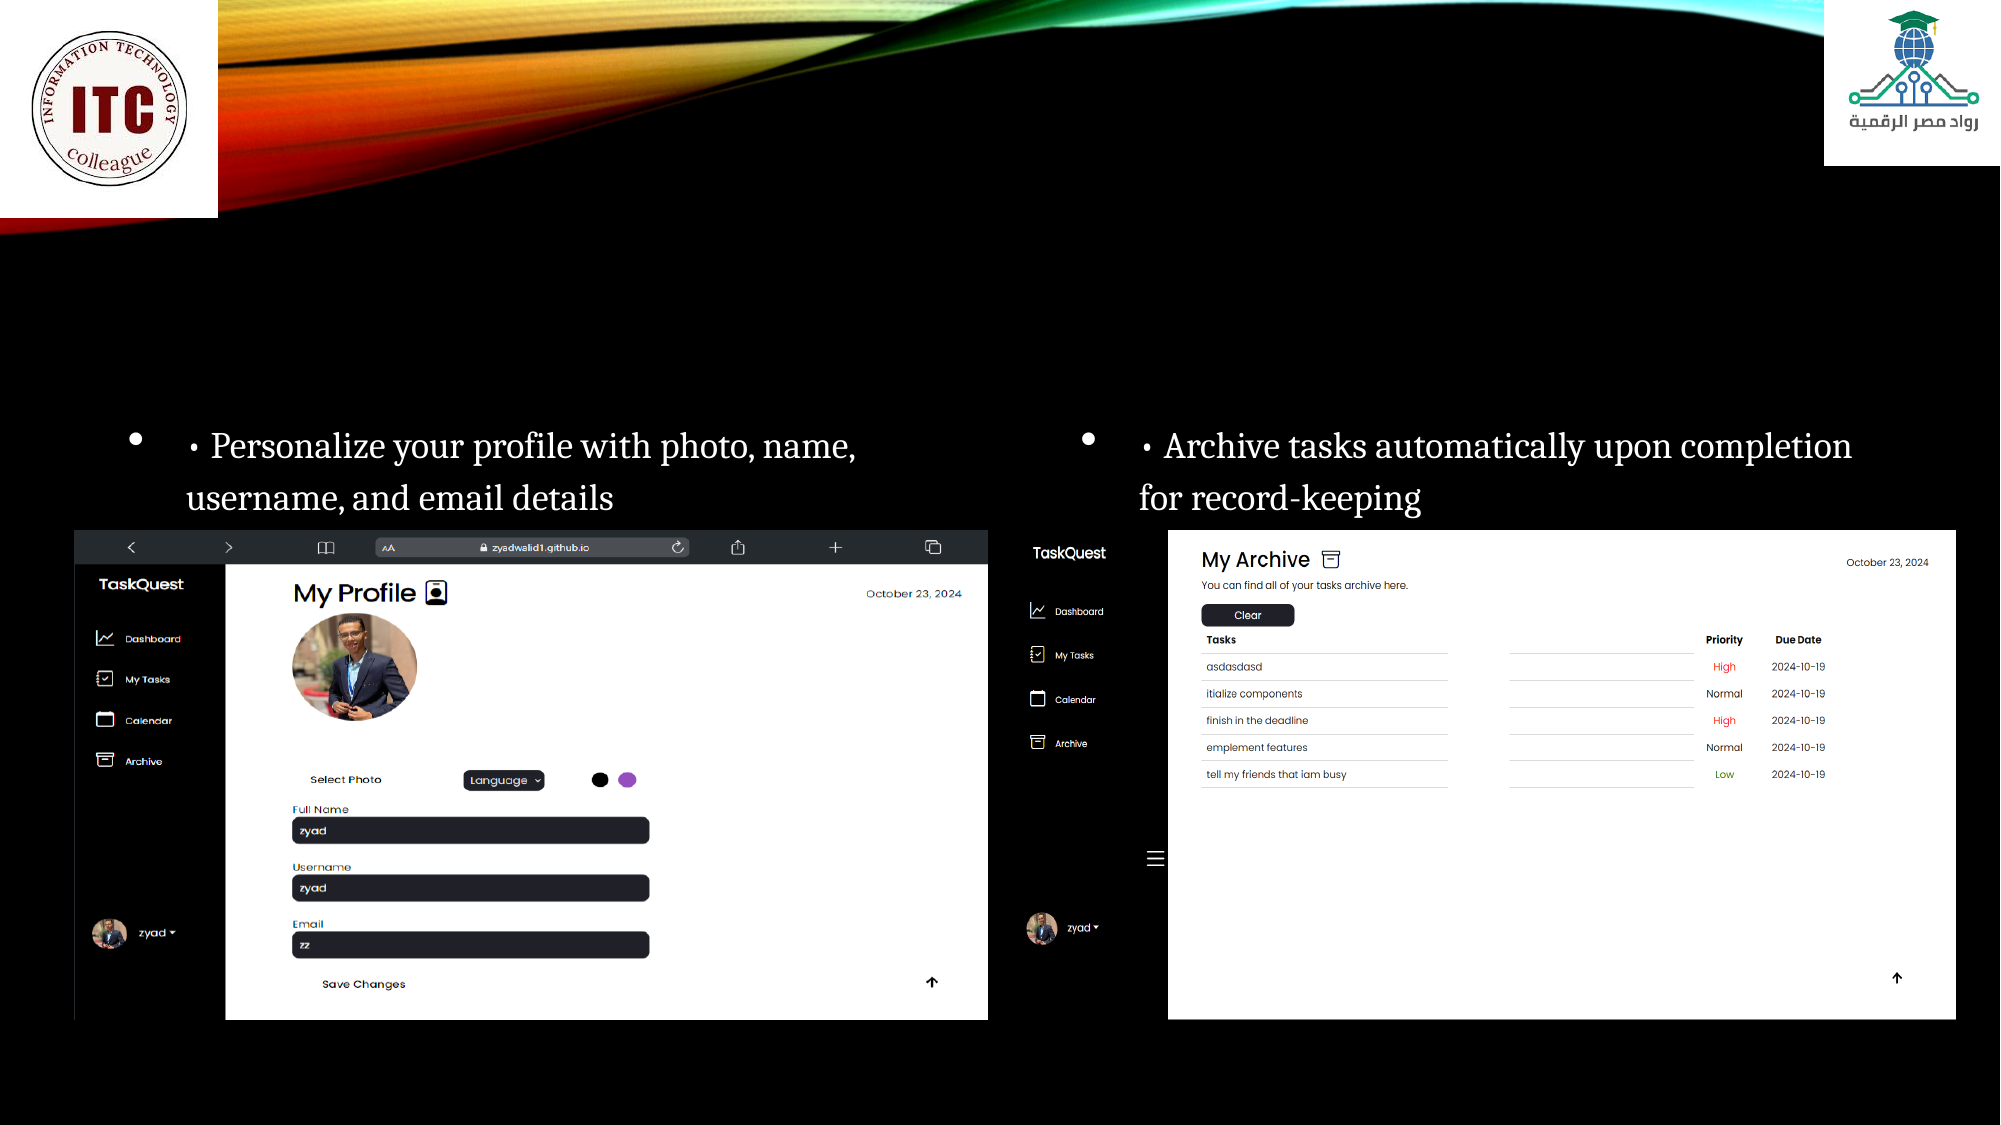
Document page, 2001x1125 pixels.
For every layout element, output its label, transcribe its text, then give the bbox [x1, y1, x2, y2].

picture [0, 0, 2000, 237]
text_box • Archive tasks automatically upon completion for record-keeping [1067, 407, 1901, 530]
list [74, 530, 988, 1021]
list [1012, 530, 1957, 1021]
text_box • Personalize your profile with photo, name, username, and email details [114, 407, 948, 530]
